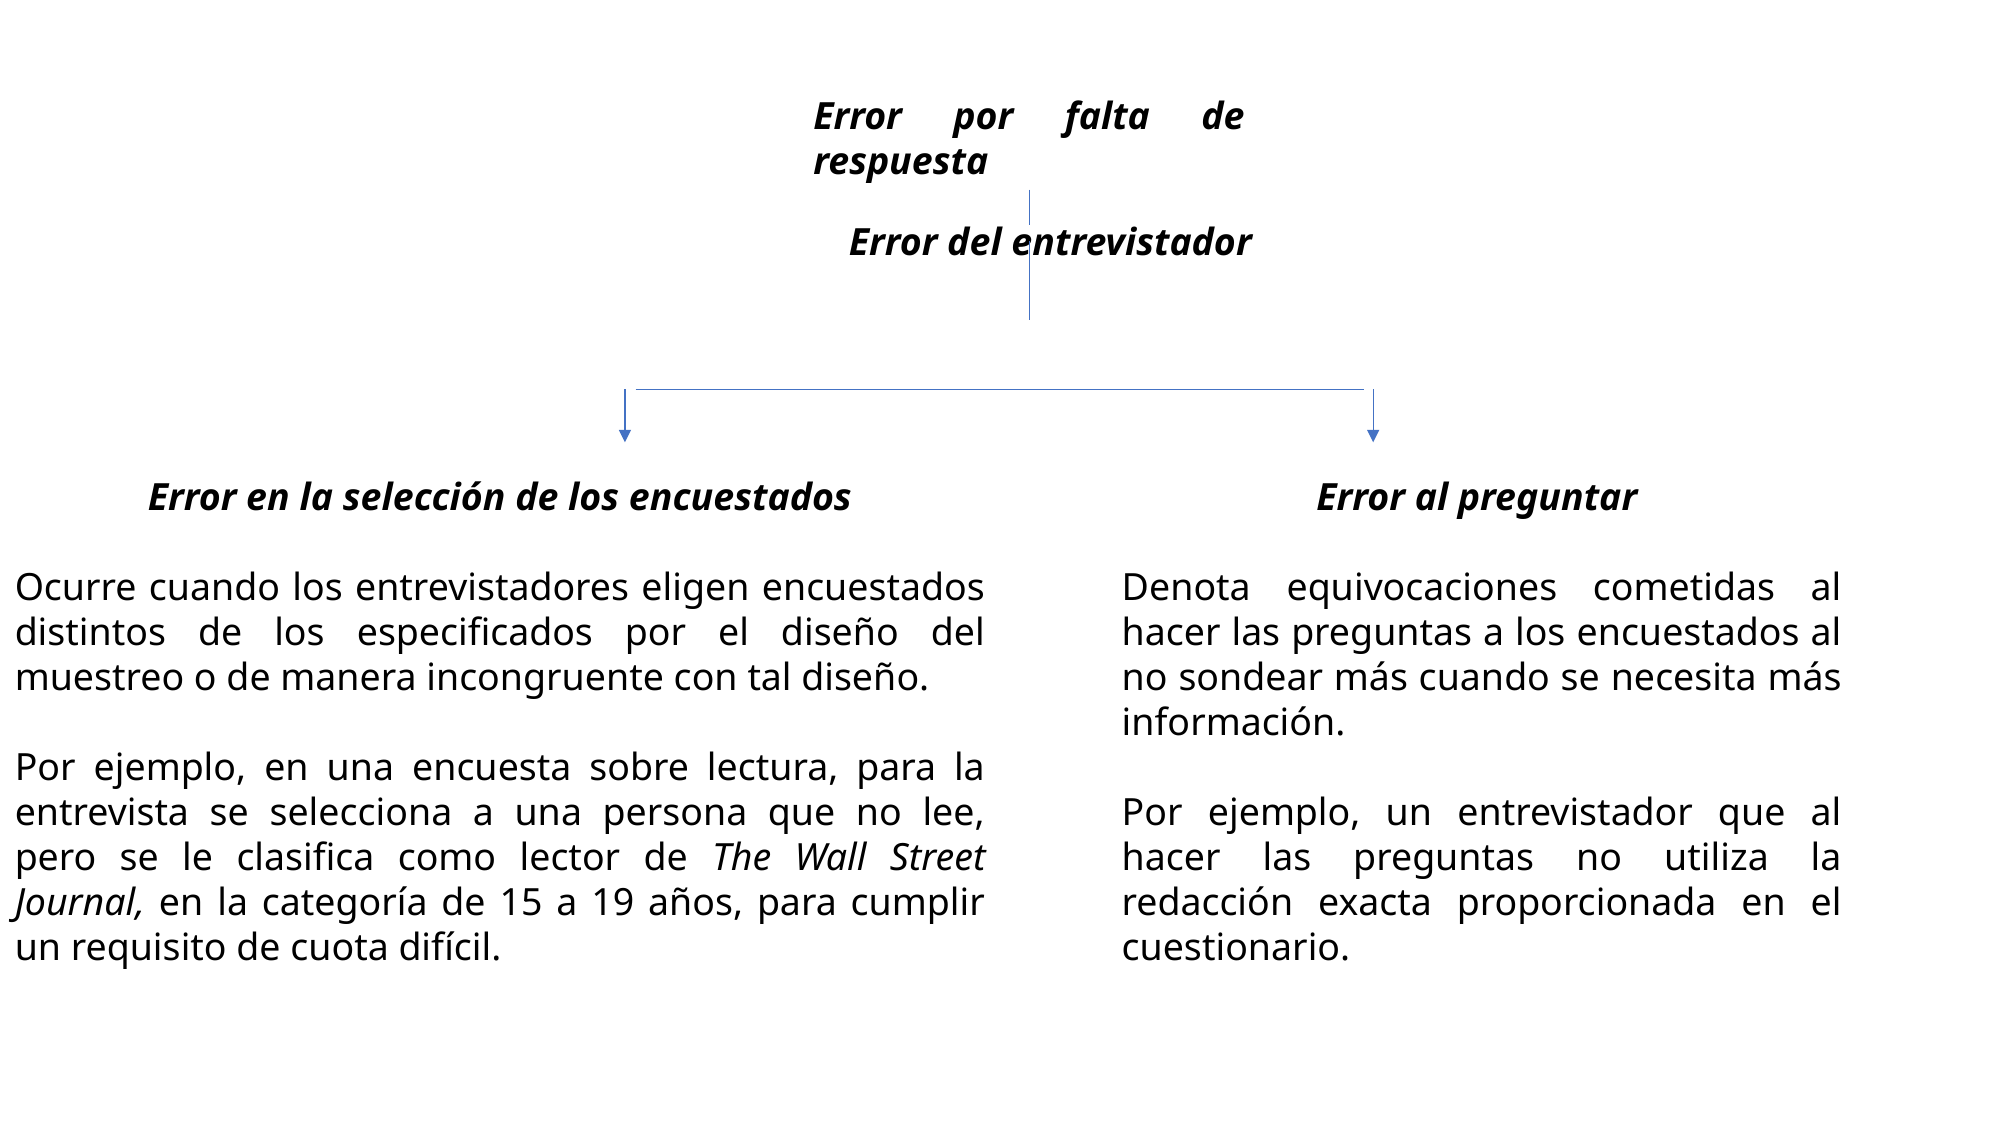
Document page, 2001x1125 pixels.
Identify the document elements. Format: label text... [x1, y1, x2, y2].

text_box Error por falta de respuesta [798, 84, 1260, 190]
text_box Error en la selección de los encuestados Ocurre cuando los entrevistadores eligen encuestados distintos de los especificados por el diseño del muestreo o de manera incongruente con tal diseño. Por ejemplo, en una encuesta sobre lectura, para la entrevista se selecciona a una persona que no lee, pero se le clasifica como lector de The Wall Street Journal, en la categoría de 15 a 19 años, para cumplir un requisito de cuota difícil. [0, 466, 1001, 976]
text_box Error del entrevistador [834, 210, 1296, 271]
text_box Error al preguntar Denota equivocaciones cometidas al hacer las preguntas a los encuestados al no sondear más cuando se necesita más información. Por ejemplo, un entrevistador que al hacer las preguntas no utiliza la redacción exacta proporcionada en el cuestionario. [1106, 466, 1857, 976]
